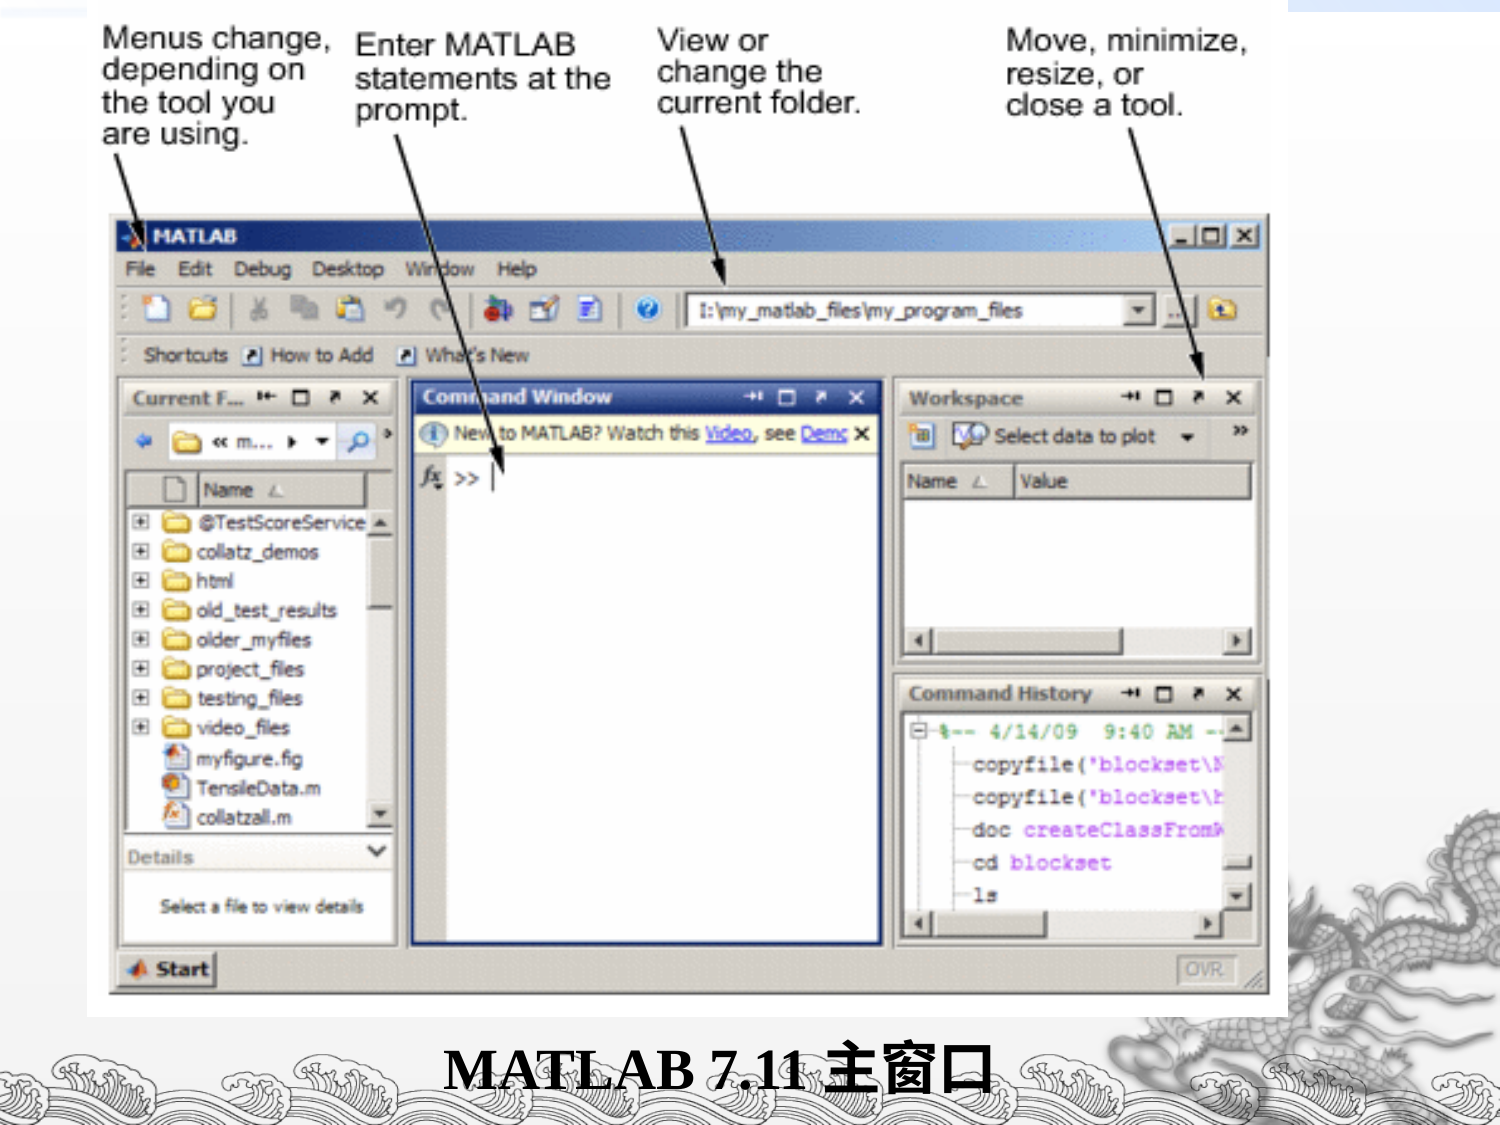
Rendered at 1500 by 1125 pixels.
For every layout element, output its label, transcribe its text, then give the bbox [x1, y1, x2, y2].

text_box MATLAB 7.11主窗口 [407, 1024, 1034, 1109]
picture [86, 0, 1288, 1017]
